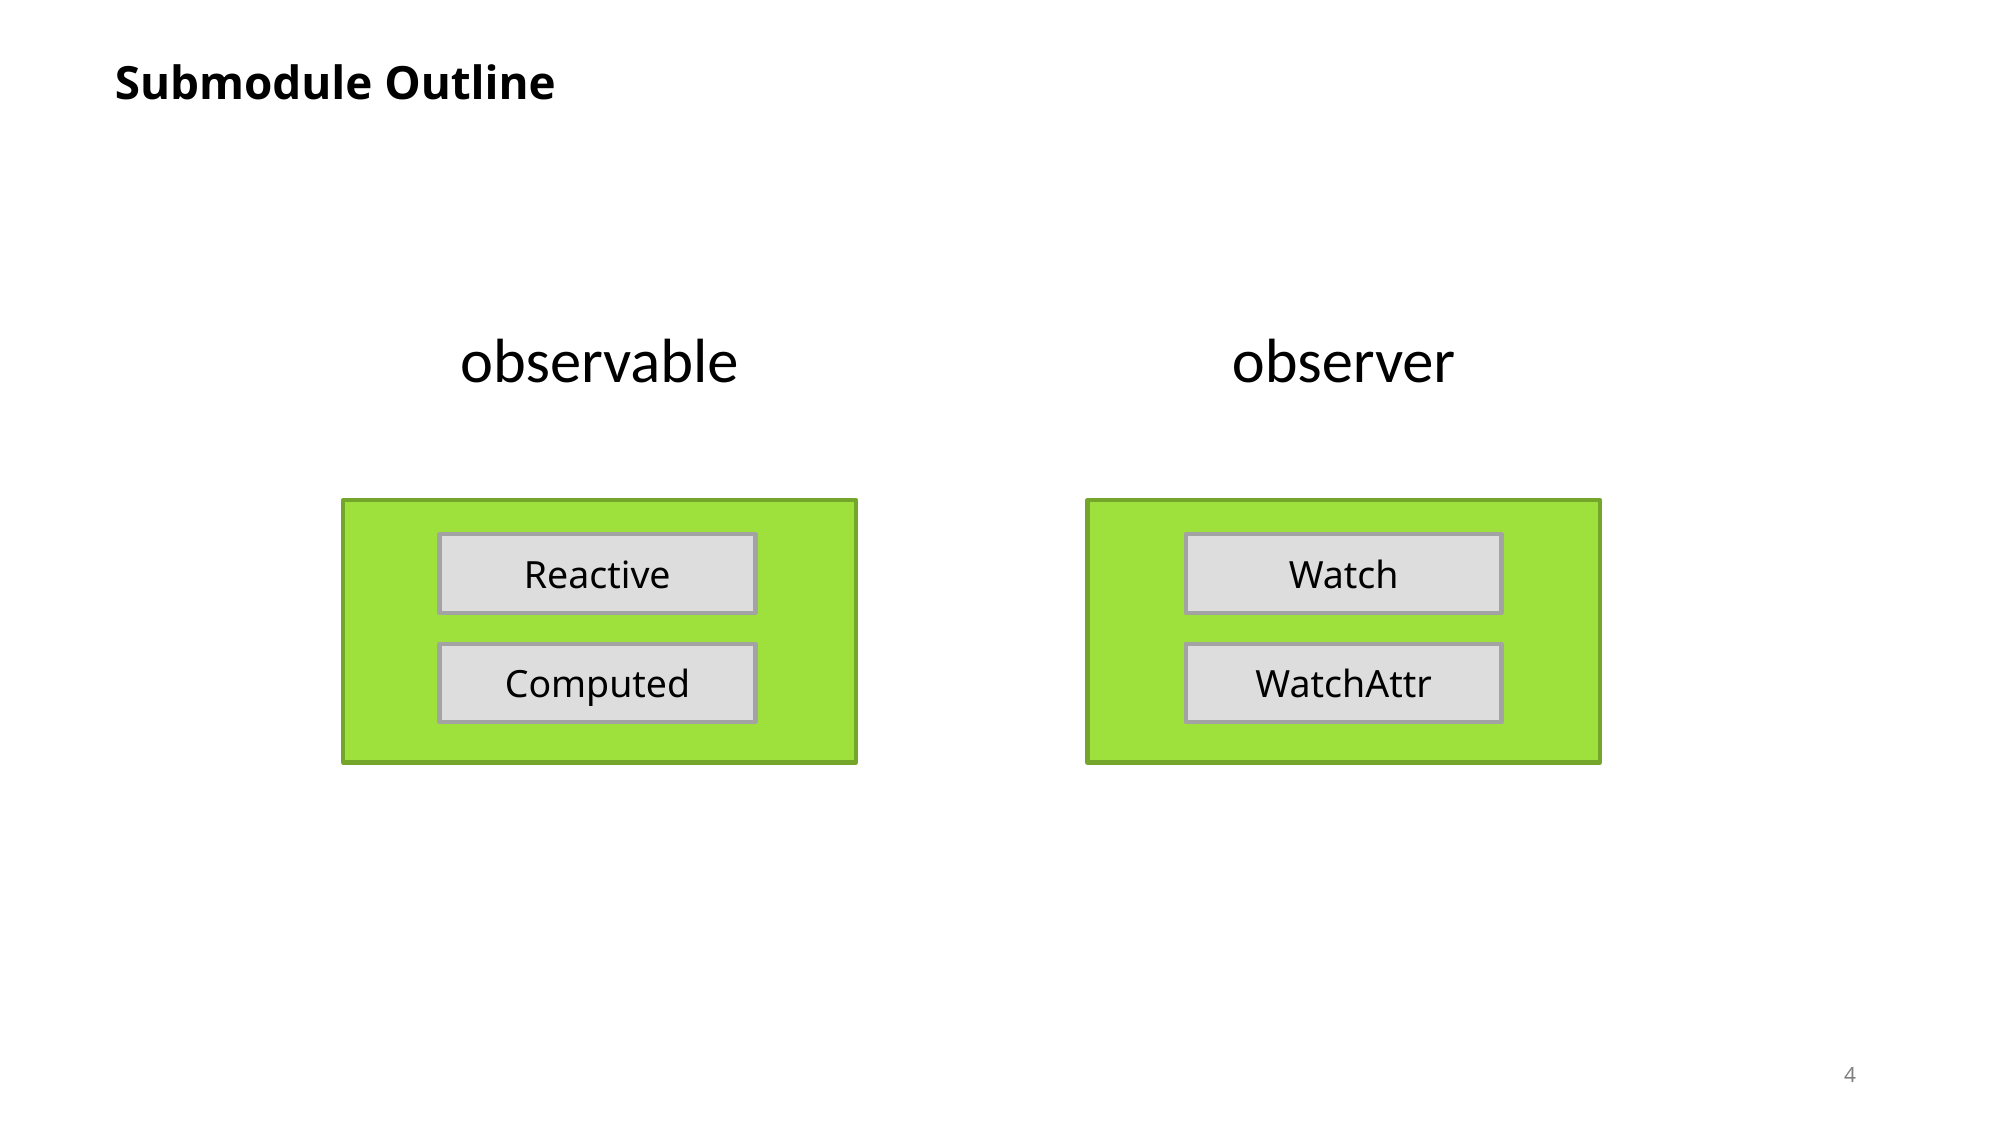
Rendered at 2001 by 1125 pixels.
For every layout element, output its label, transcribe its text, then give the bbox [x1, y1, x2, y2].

title Submodule Outline [99, 37, 1900, 125]
text_box [1085, 498, 1602, 765]
text_box [341, 498, 858, 765]
text_box observer [1217, 312, 1471, 403]
text_box observable [445, 312, 754, 403]
slide_number 4 [1800, 1040, 1900, 1113]
text_box Reactive [437, 532, 758, 615]
text_box Computed [437, 642, 758, 724]
text_box WatchAttr [1184, 642, 1504, 724]
text_box Watch [1184, 532, 1504, 615]
